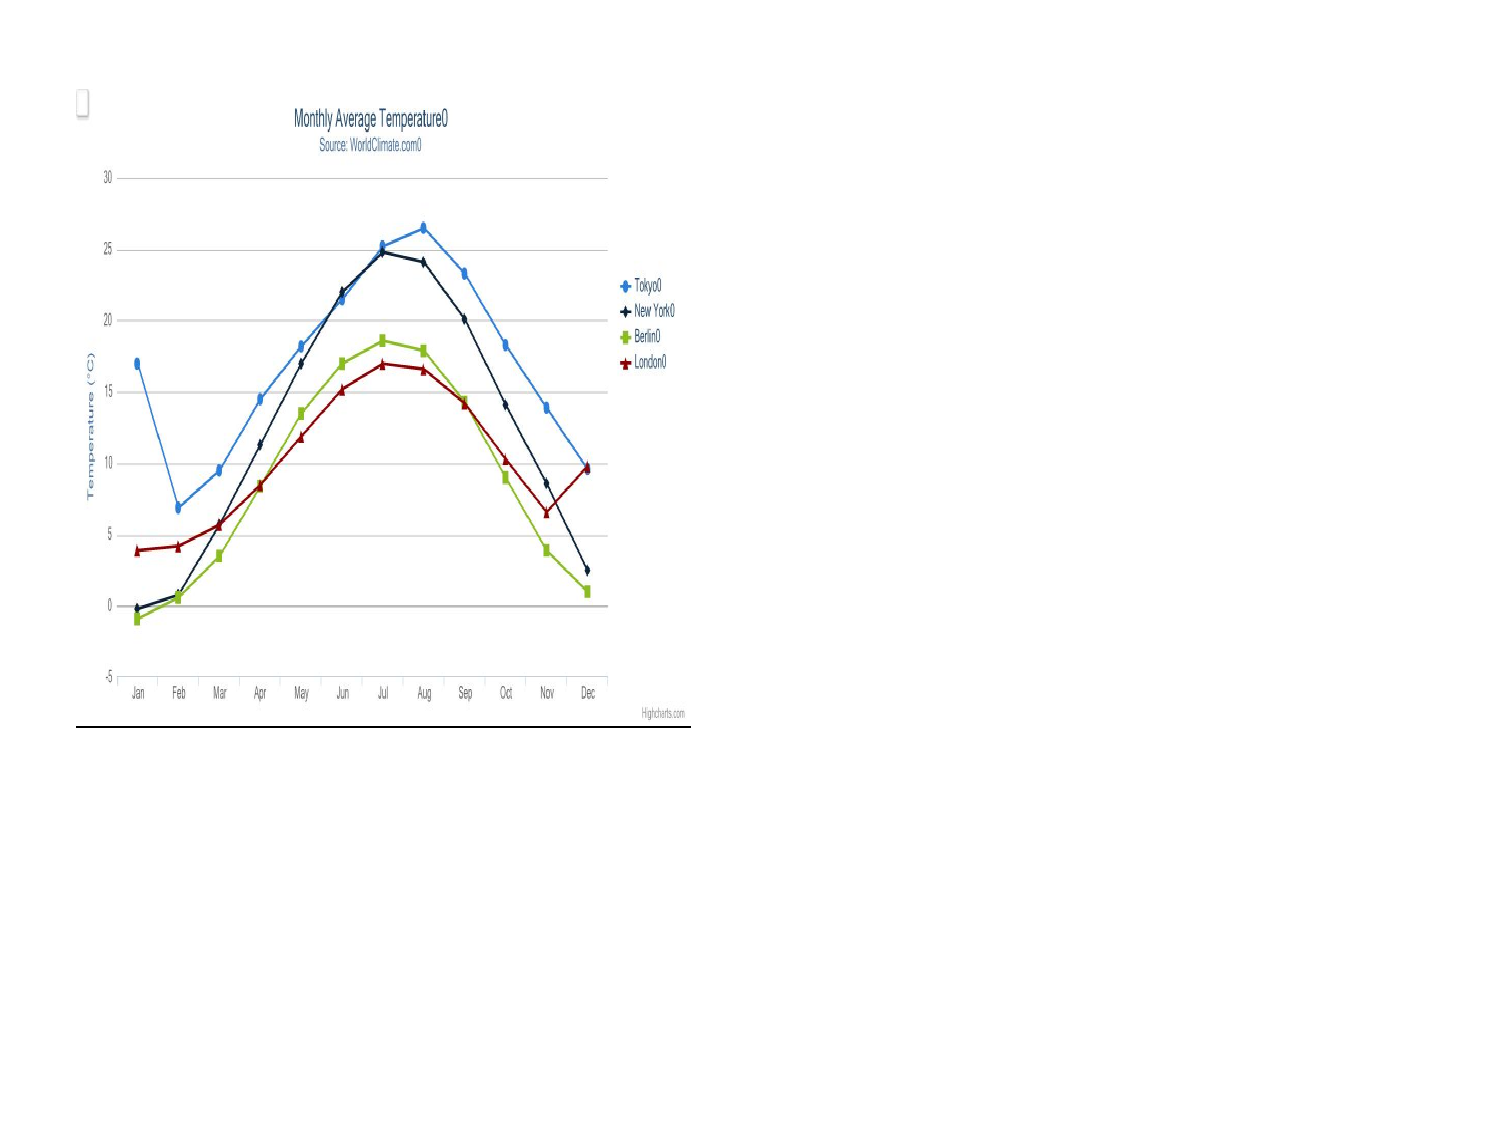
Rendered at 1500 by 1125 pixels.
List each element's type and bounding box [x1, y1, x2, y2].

picture [76, 89, 692, 728]
